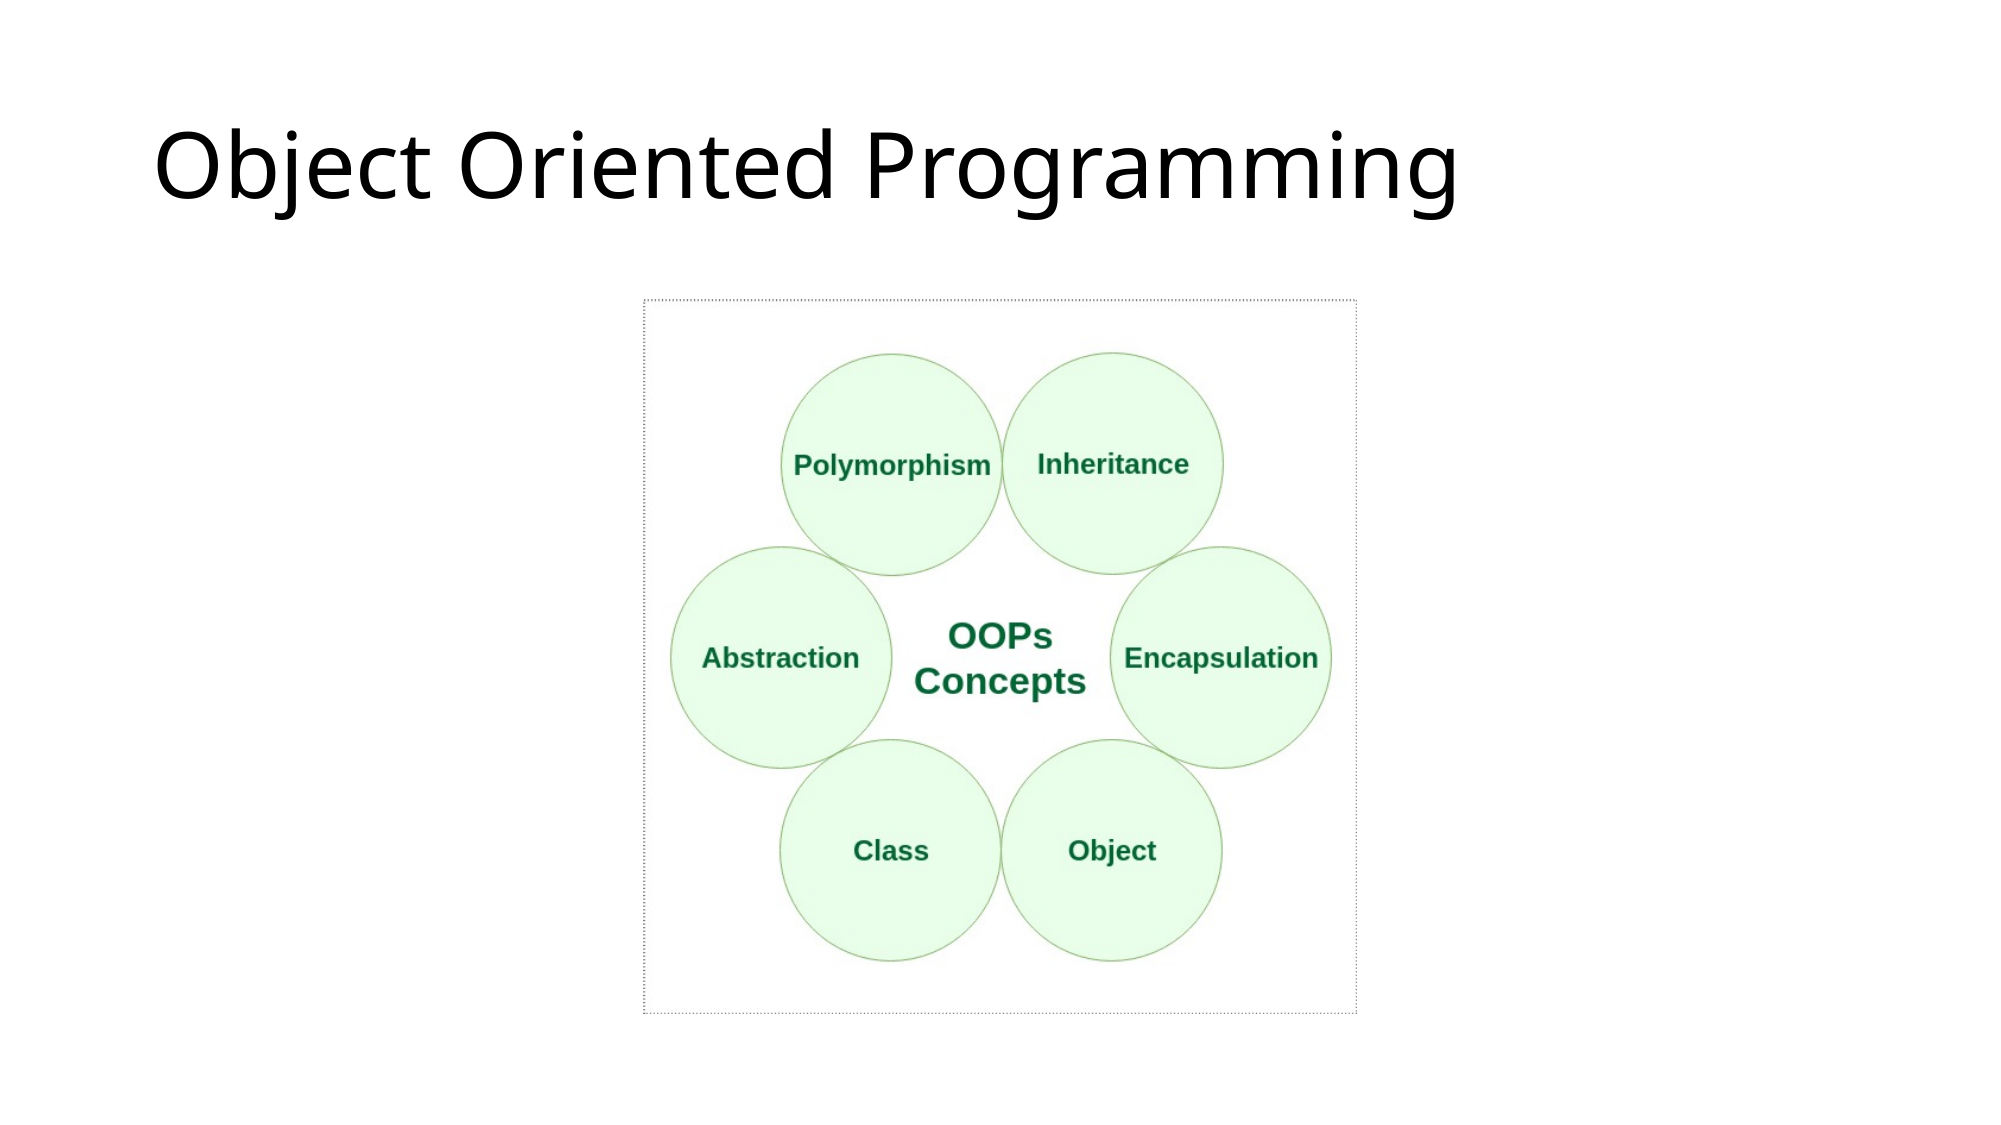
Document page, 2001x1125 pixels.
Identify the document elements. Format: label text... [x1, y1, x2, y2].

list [643, 299, 1357, 1014]
title Object Oriented Programming [137, 59, 1863, 278]
